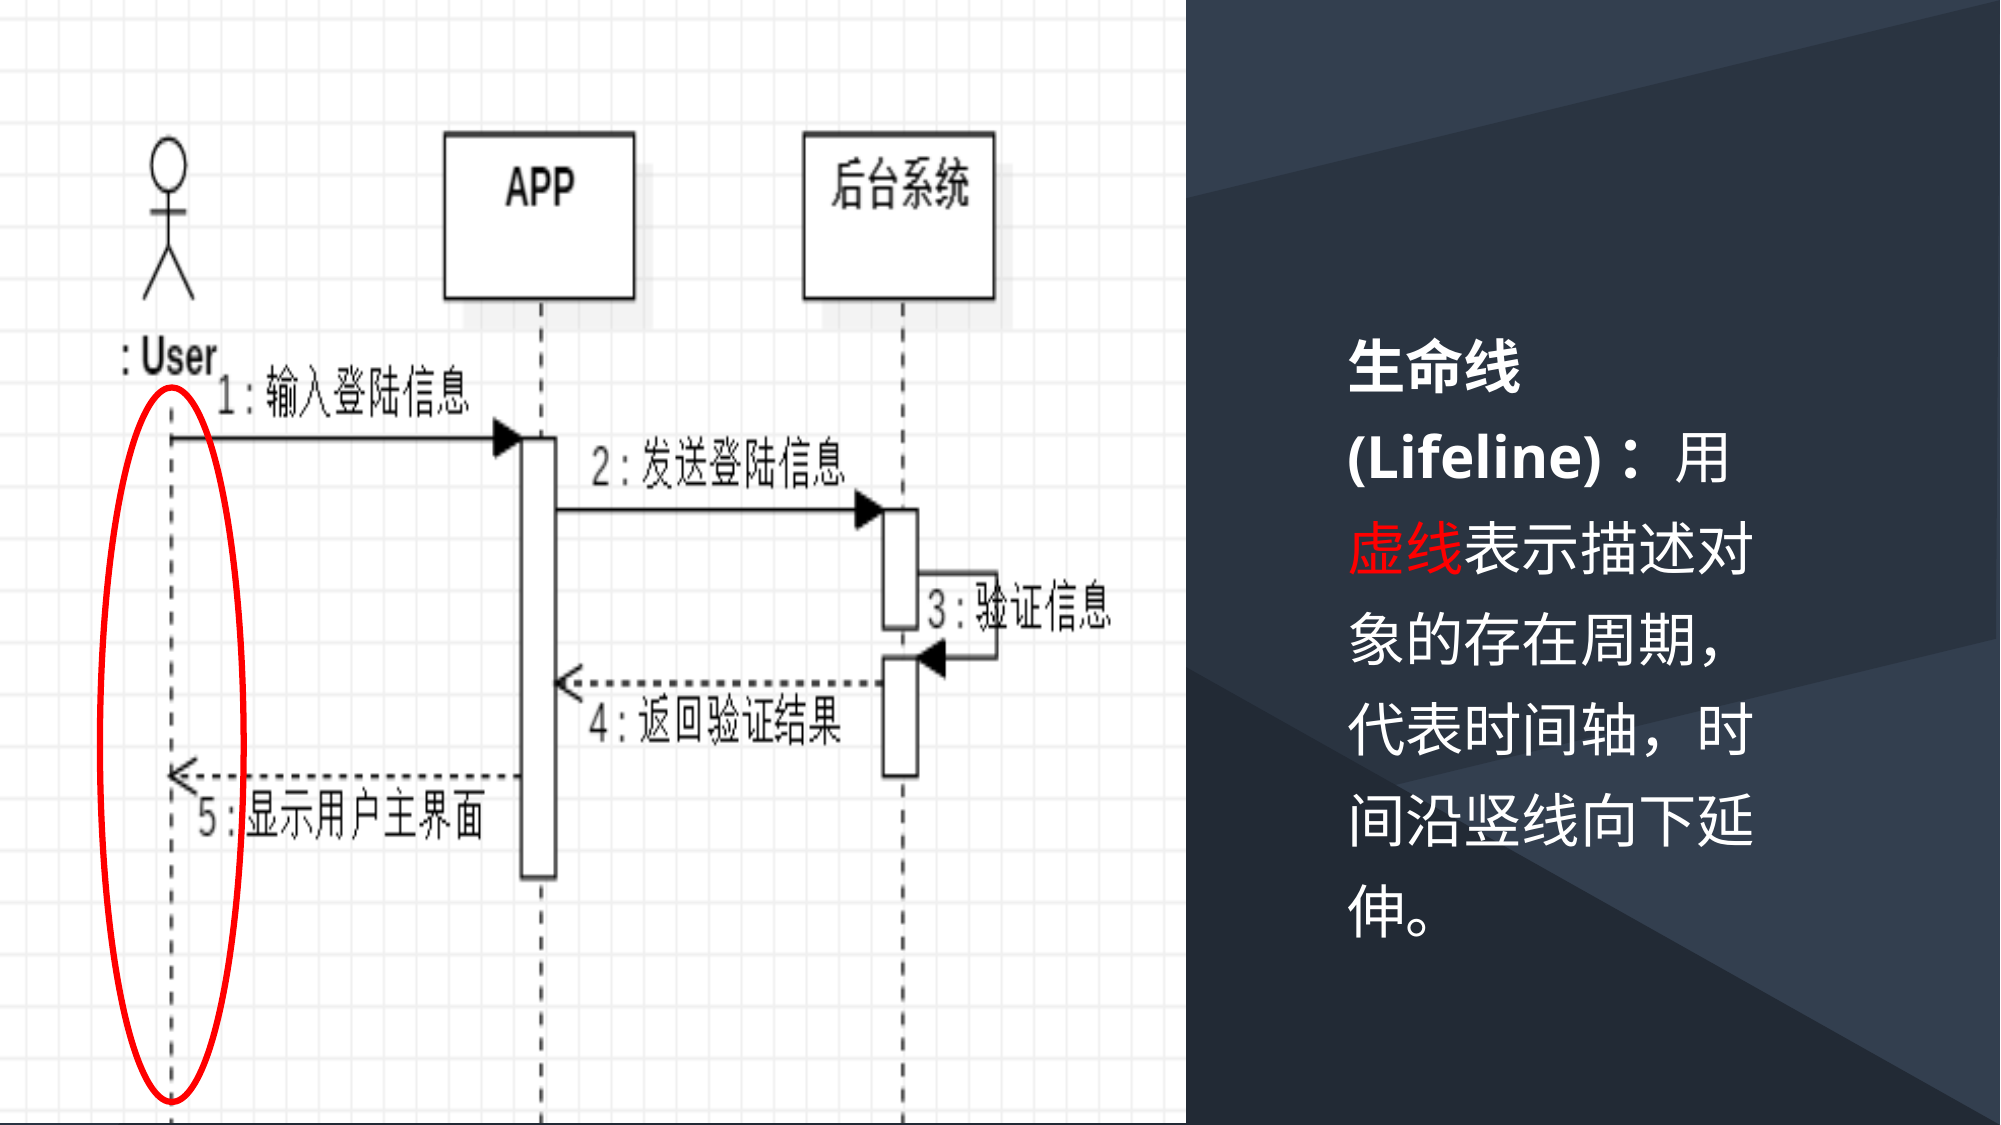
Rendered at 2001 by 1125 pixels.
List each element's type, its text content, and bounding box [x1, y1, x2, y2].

text_box 生命线(Lifeline)：用虚线表示描述对象的存在周期，代表时间轴，时间沿竖线向下延伸。 [1332, 301, 1799, 998]
picture [0, 0, 1186, 1123]
